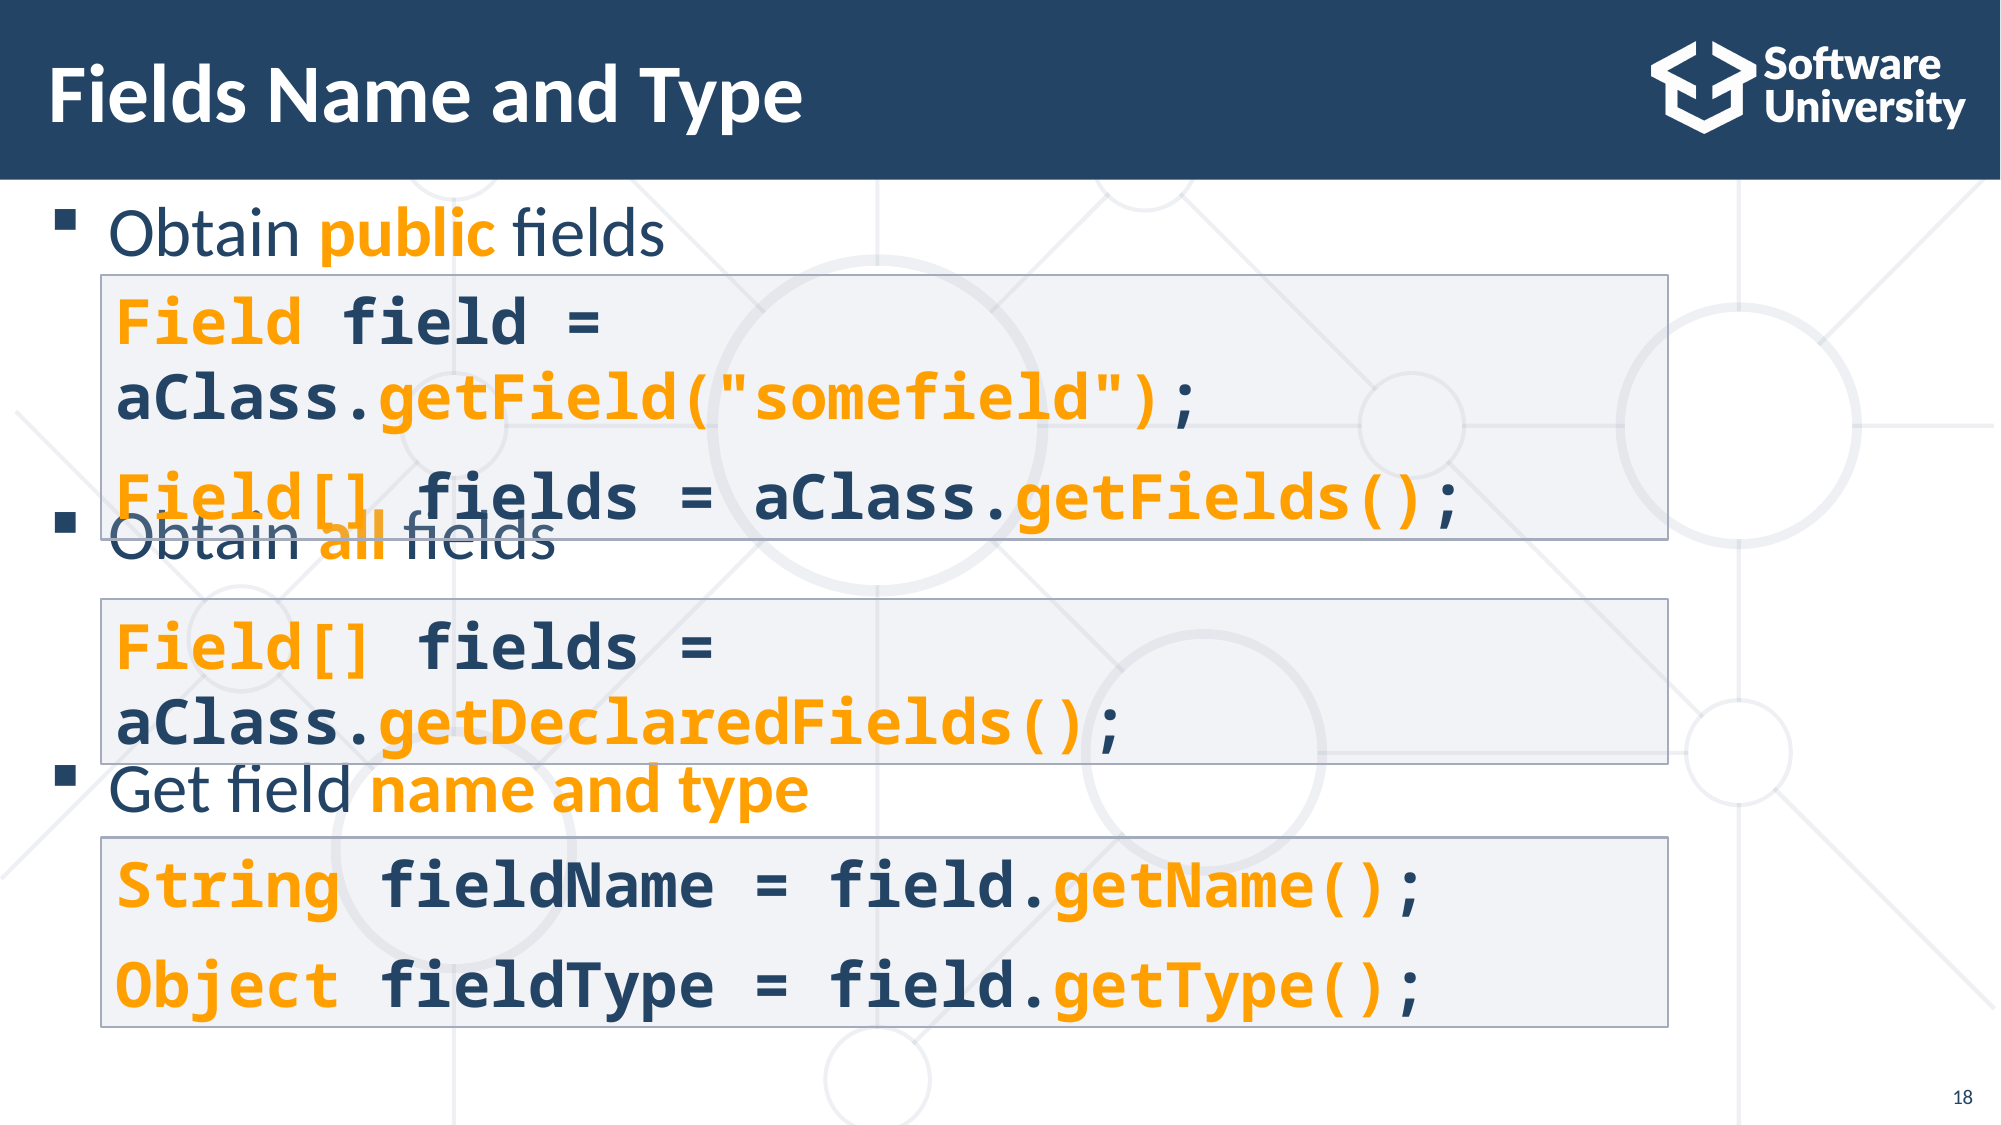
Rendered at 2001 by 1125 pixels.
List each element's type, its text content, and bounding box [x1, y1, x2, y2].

list Obtain public fields Obtain all fields Get field name and type [31, 175, 2000, 1090]
text_box Field field = aClass.getField("somefield"); Field[] fields = aClass.getFields(); [100, 274, 1669, 540]
text_box Field[] fields = aClass.getDeclaredFields(); [100, 599, 1669, 764]
picture [1651, 41, 1966, 134]
title Fields Name and Type [31, 16, 1625, 162]
text_box String fieldName = field.getName(); Object fieldType = field.getType(); [100, 837, 1669, 1028]
slide_number 18 [1927, 1067, 1989, 1117]
